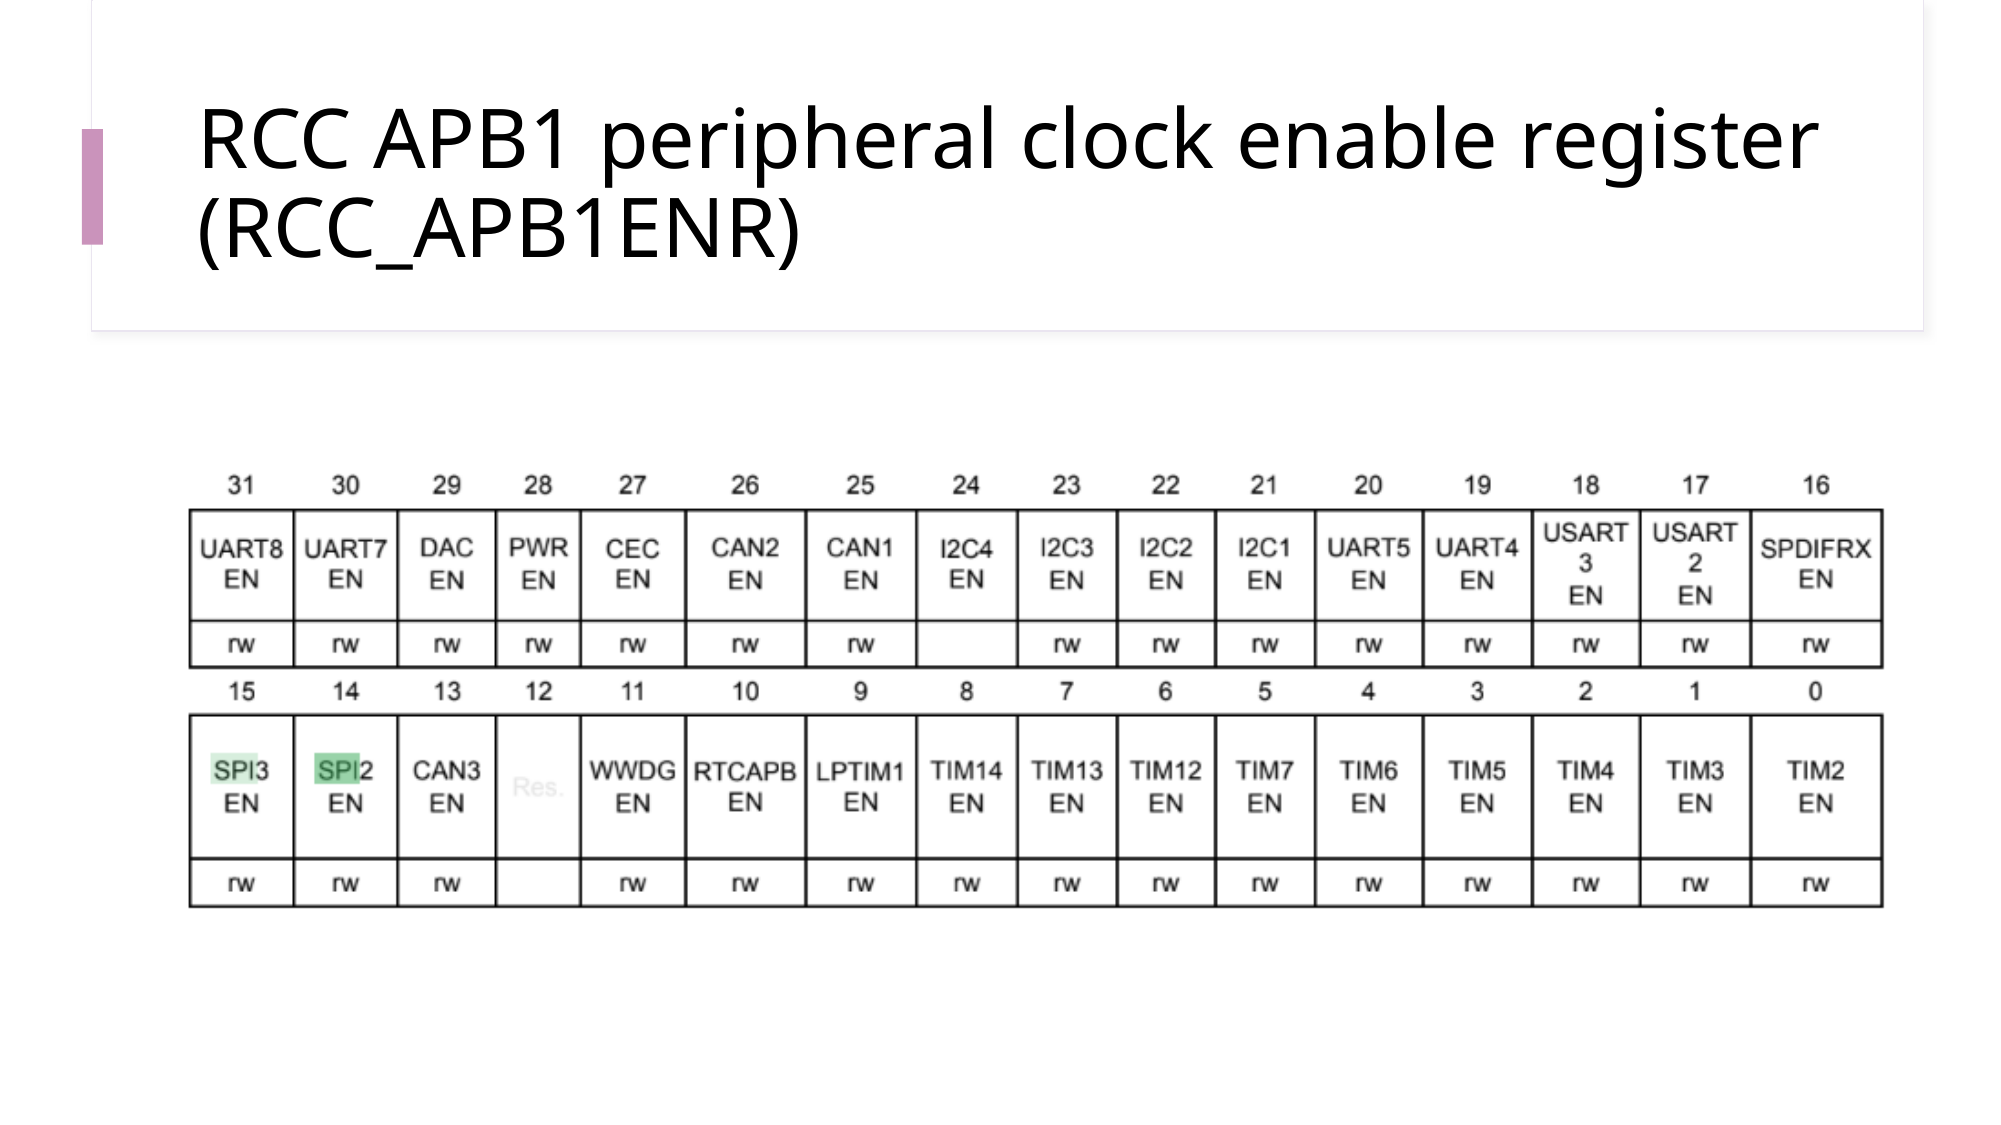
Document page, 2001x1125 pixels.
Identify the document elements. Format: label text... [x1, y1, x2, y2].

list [160, 438, 1937, 932]
title RCC APB1 peripheral clock enable register (RCC_APB1ENR) [183, 90, 1851, 284]
